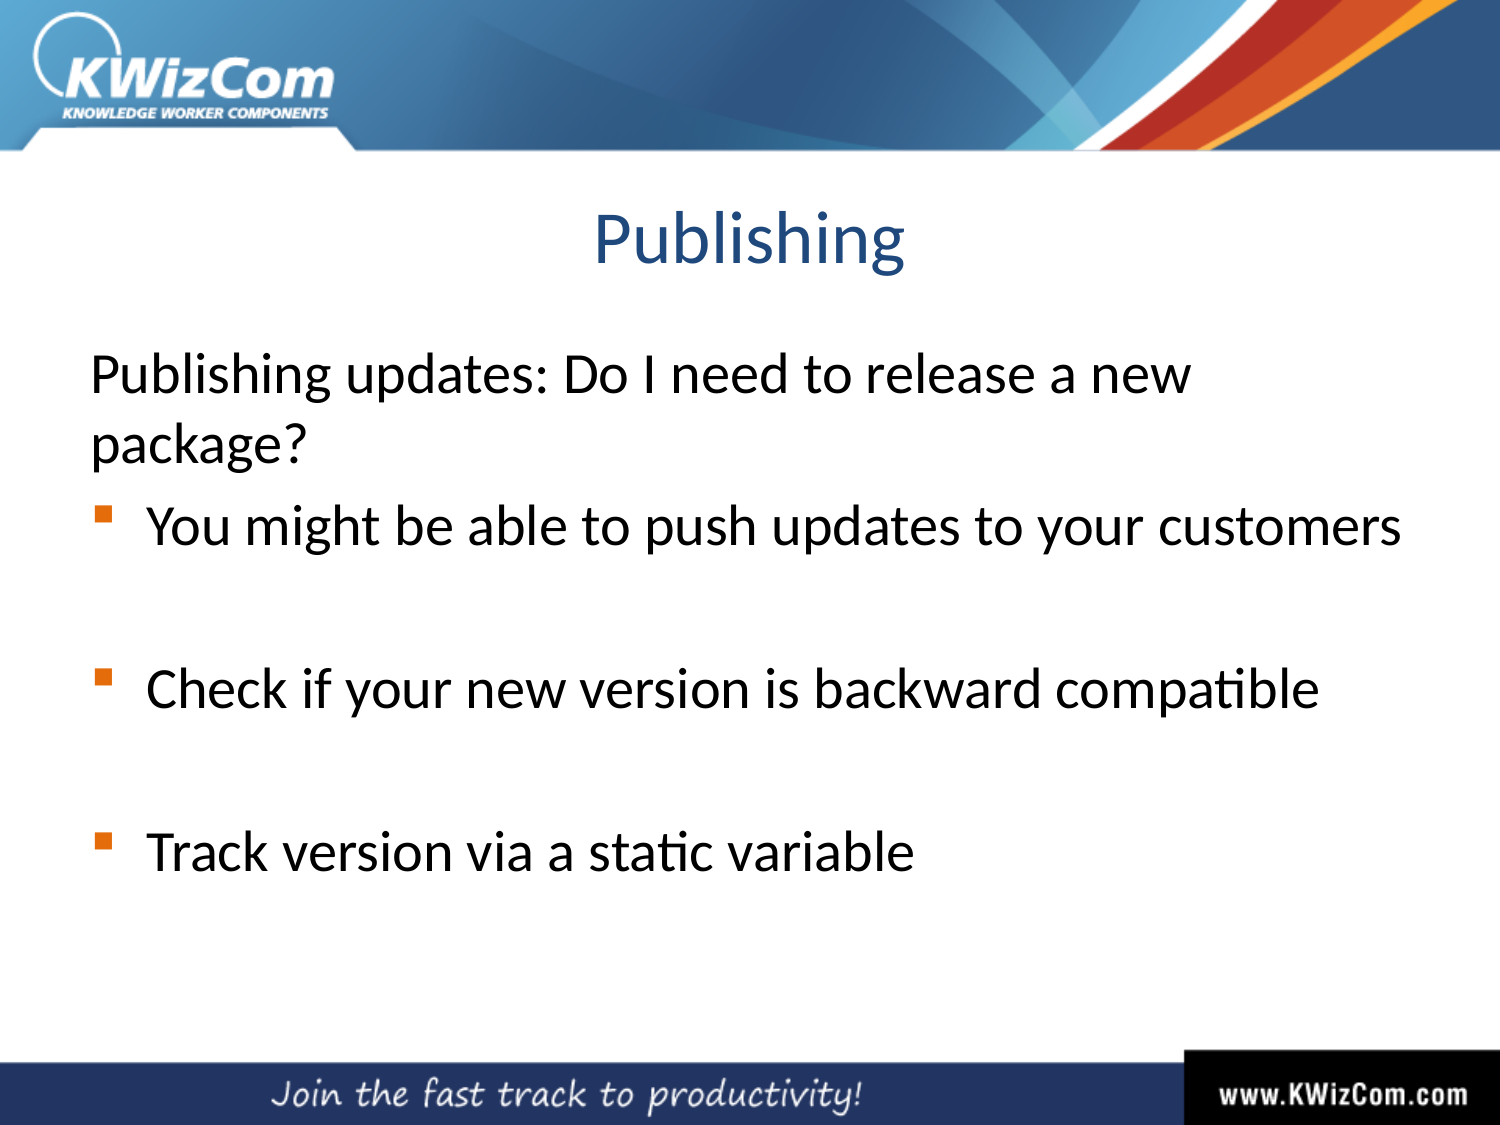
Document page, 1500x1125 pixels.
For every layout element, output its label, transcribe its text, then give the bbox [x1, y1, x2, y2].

list Publishing updates: Do I need to release a new package? You might be able to push updates to your customers Check if your new version is backward compatible Track version via a static variable [75, 328, 1425, 1005]
picture [0, 0, 1500, 1125]
title Publishing [75, 152, 1425, 315]
